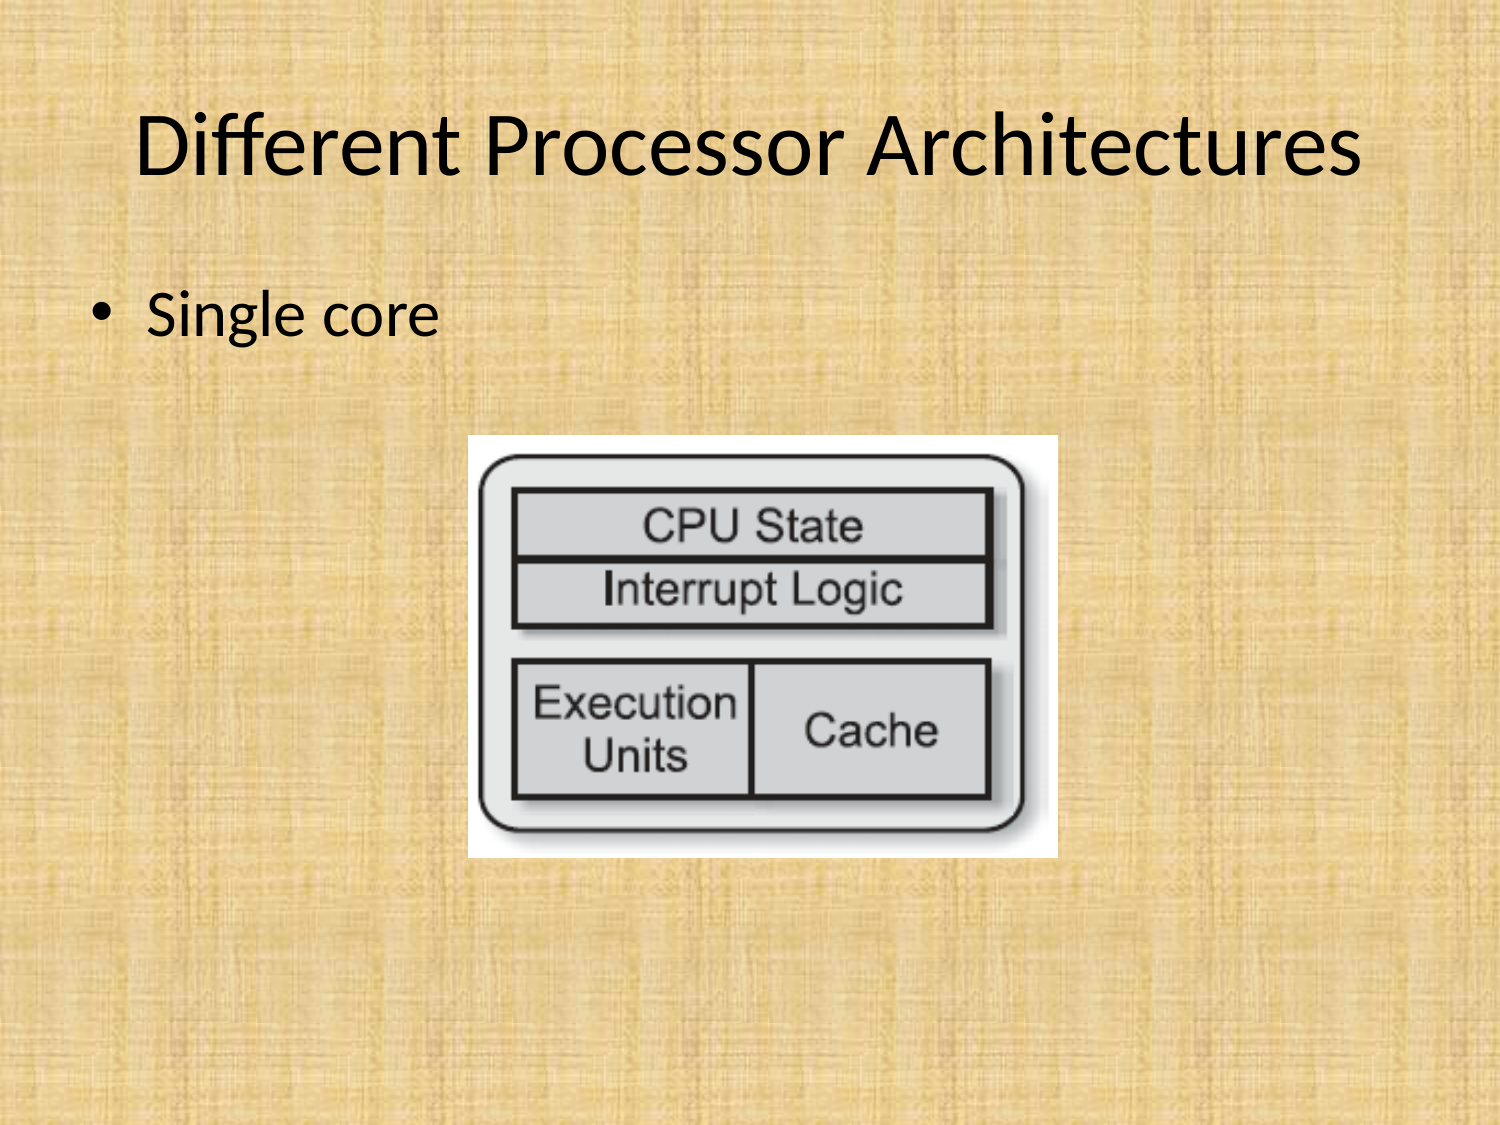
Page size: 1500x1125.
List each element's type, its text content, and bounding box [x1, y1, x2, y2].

picture [0, 0, 1500, 1125]
list Single core [75, 262, 1425, 1005]
title Different Processor Architectures [75, 45, 1425, 233]
